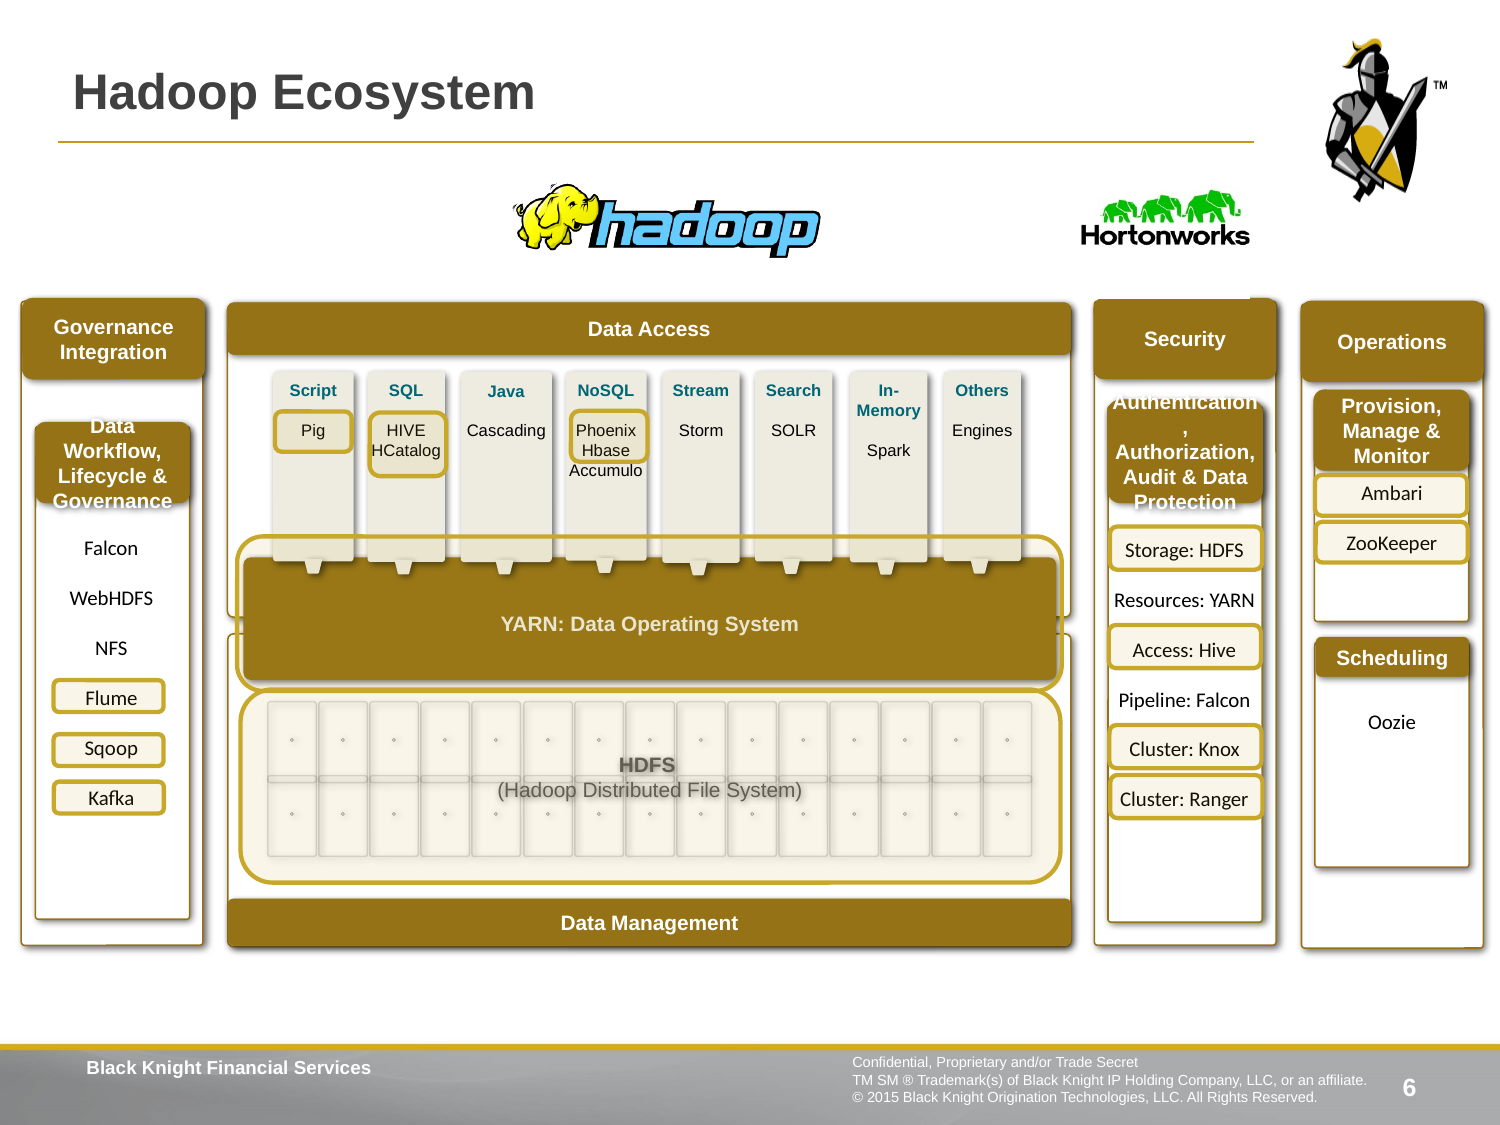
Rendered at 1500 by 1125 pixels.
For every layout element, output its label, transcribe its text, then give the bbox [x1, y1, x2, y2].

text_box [20, 297, 1484, 949]
title Hadoop Ecosystem [57, 37, 1255, 143]
picture [0, 0, 1500, 1125]
